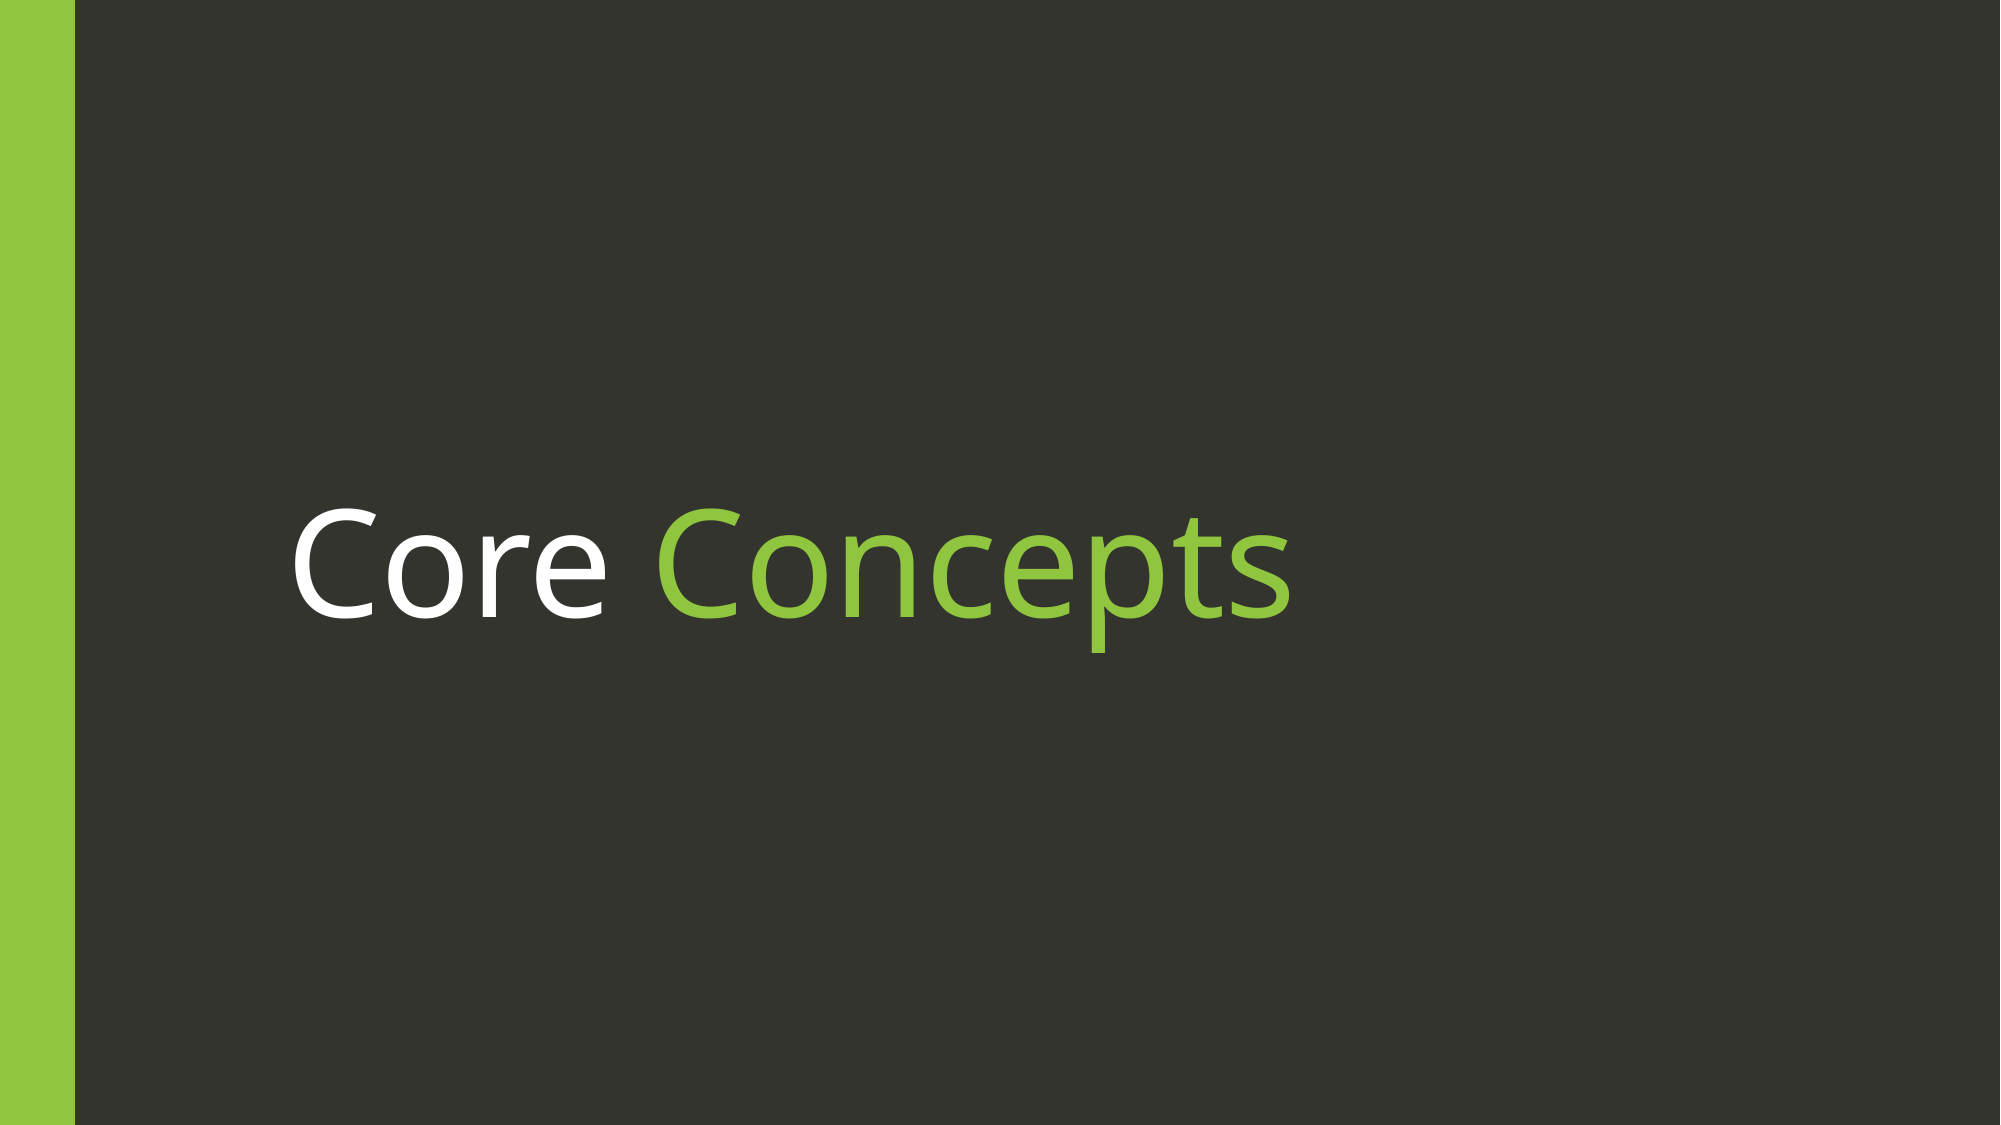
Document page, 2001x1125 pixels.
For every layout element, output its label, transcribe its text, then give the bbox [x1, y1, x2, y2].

title Core Concepts [271, 440, 1862, 658]
